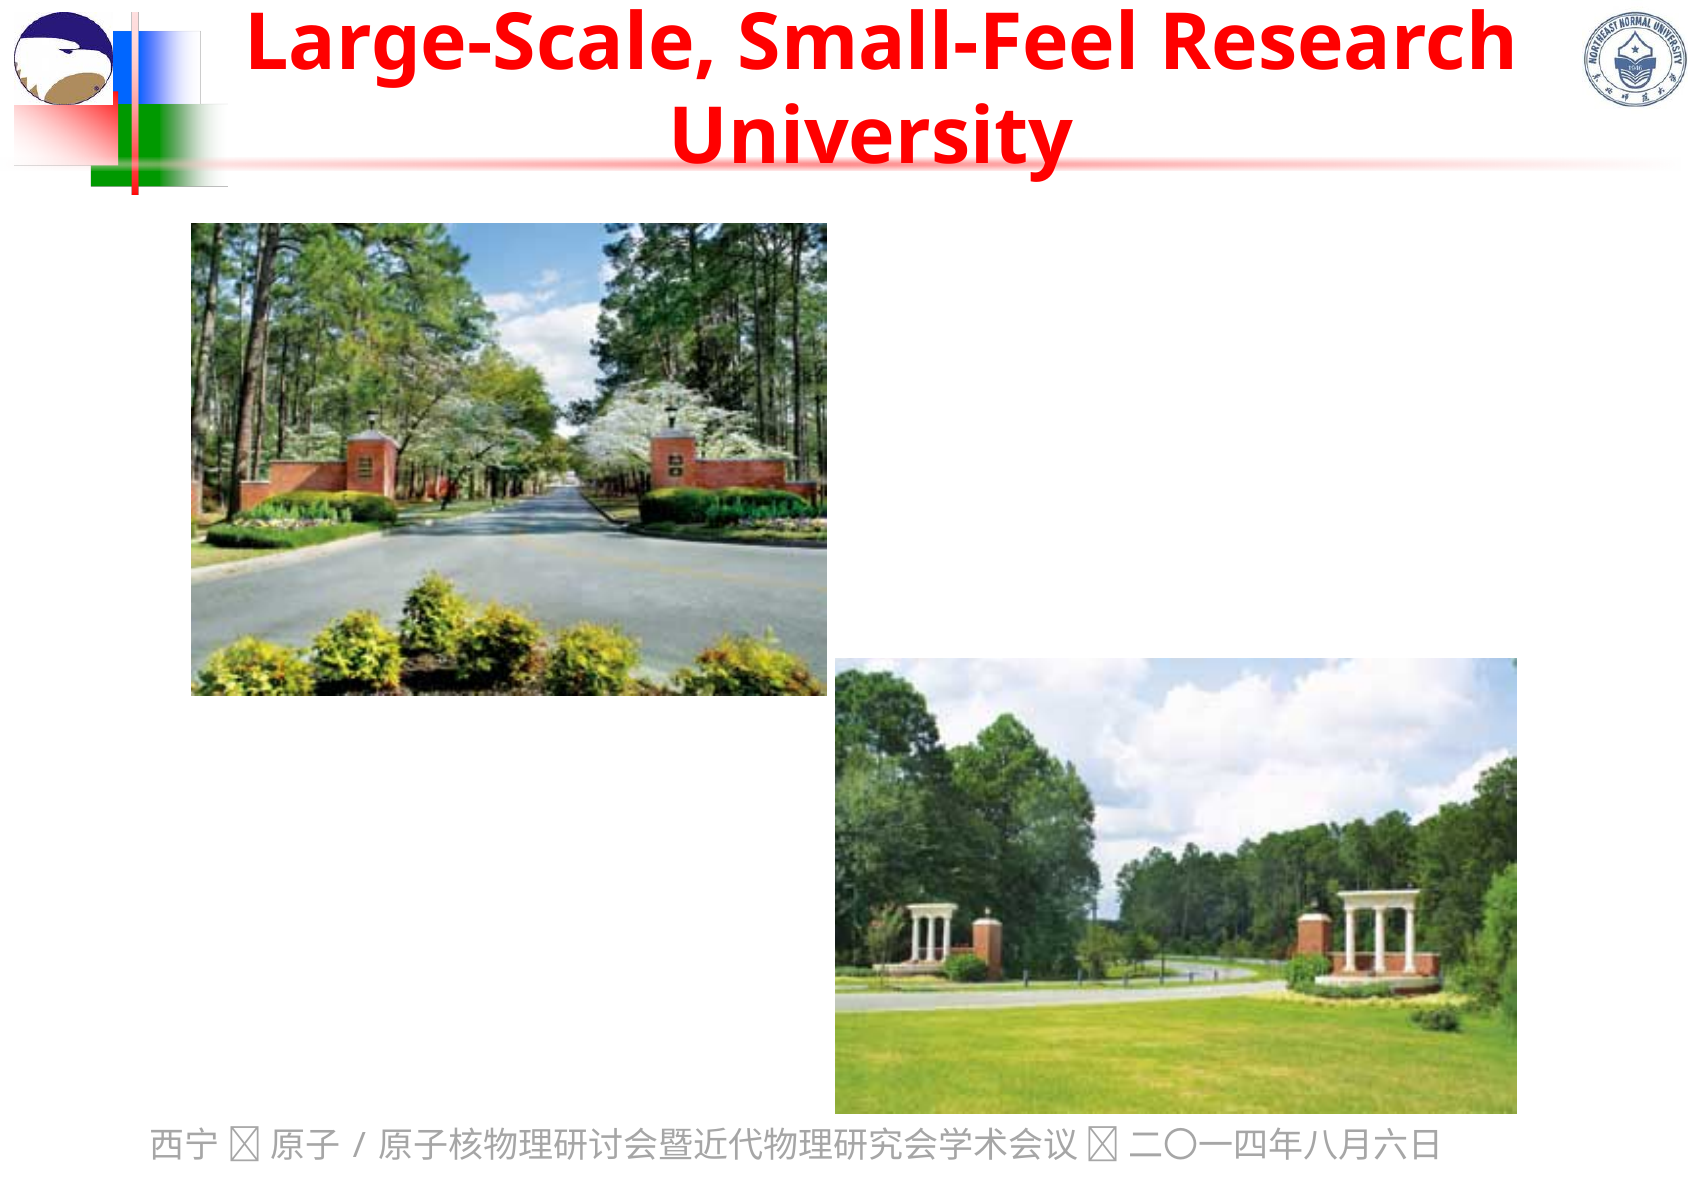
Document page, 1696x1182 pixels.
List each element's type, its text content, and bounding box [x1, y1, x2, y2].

picture [14, 12, 118, 158]
picture [191, 222, 827, 696]
picture [1645, 0, 1688, 119]
title Large-Scale, Small-Feel Research University [118, 0, 1645, 171]
picture [834, 658, 1518, 1114]
picture [14, 171, 228, 195]
